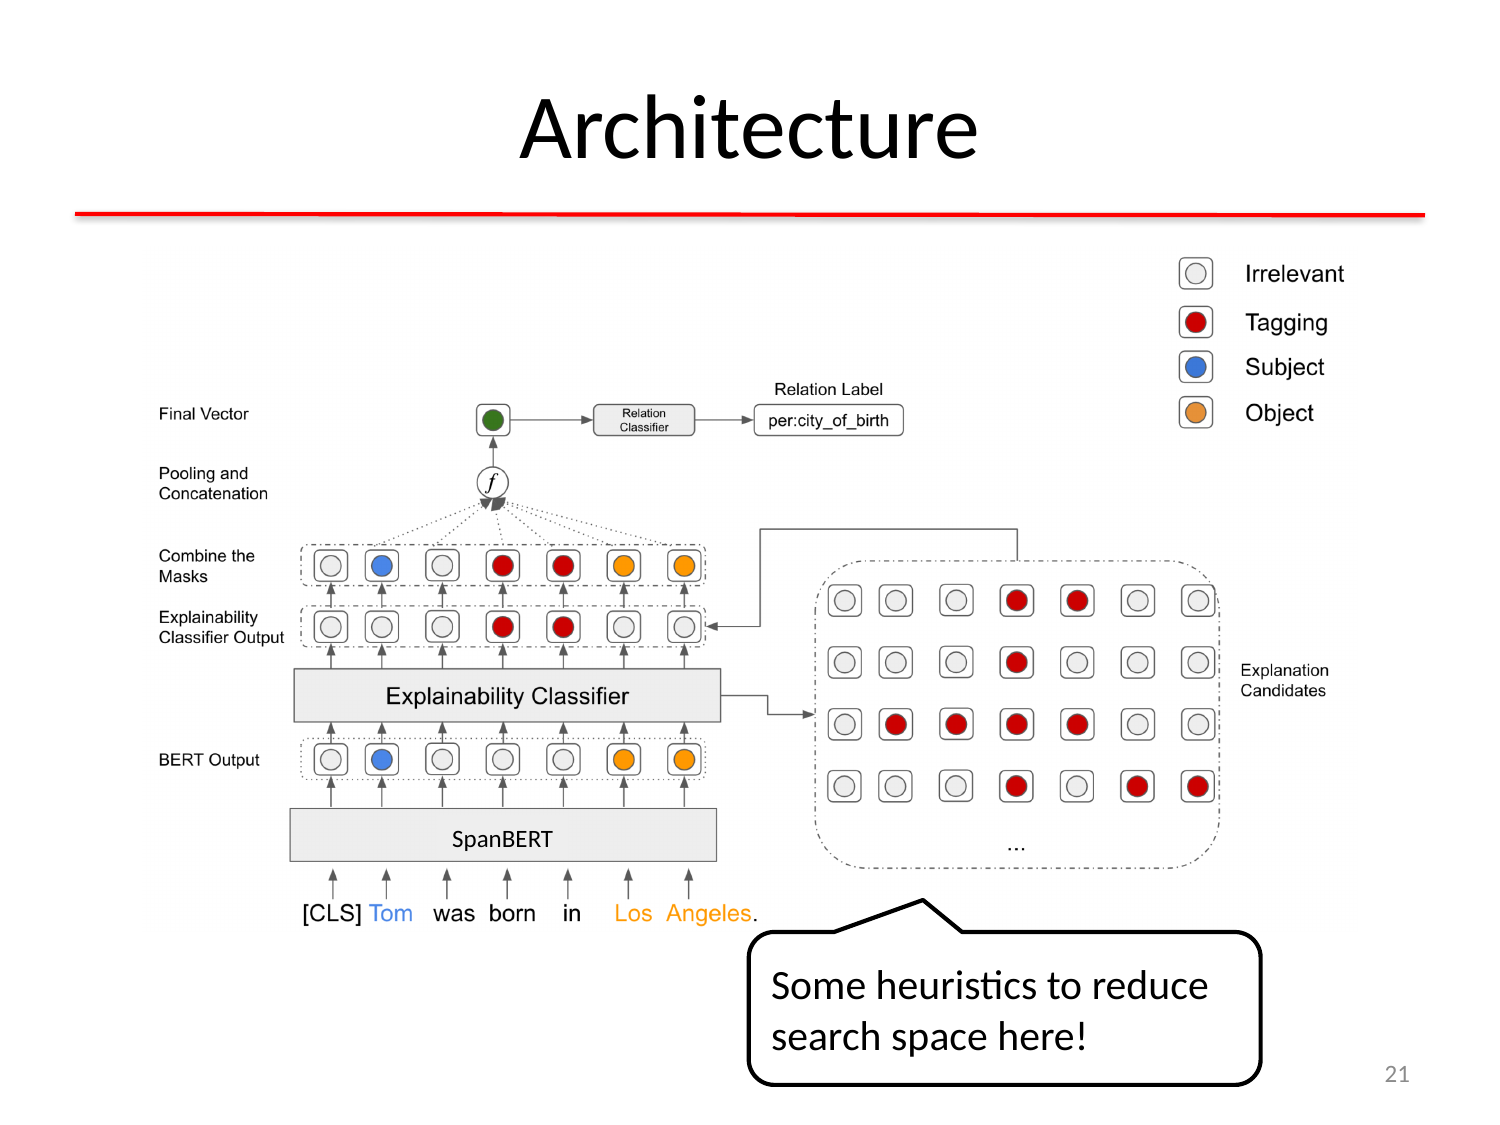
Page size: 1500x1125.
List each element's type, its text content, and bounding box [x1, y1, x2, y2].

slide_number 21 [1074, 1042, 1425, 1103]
picture [141, 245, 1359, 933]
text_box Some heuristics to reduce search space here! [746, 940, 1263, 1087]
title Architecture [75, 45, 1425, 198]
